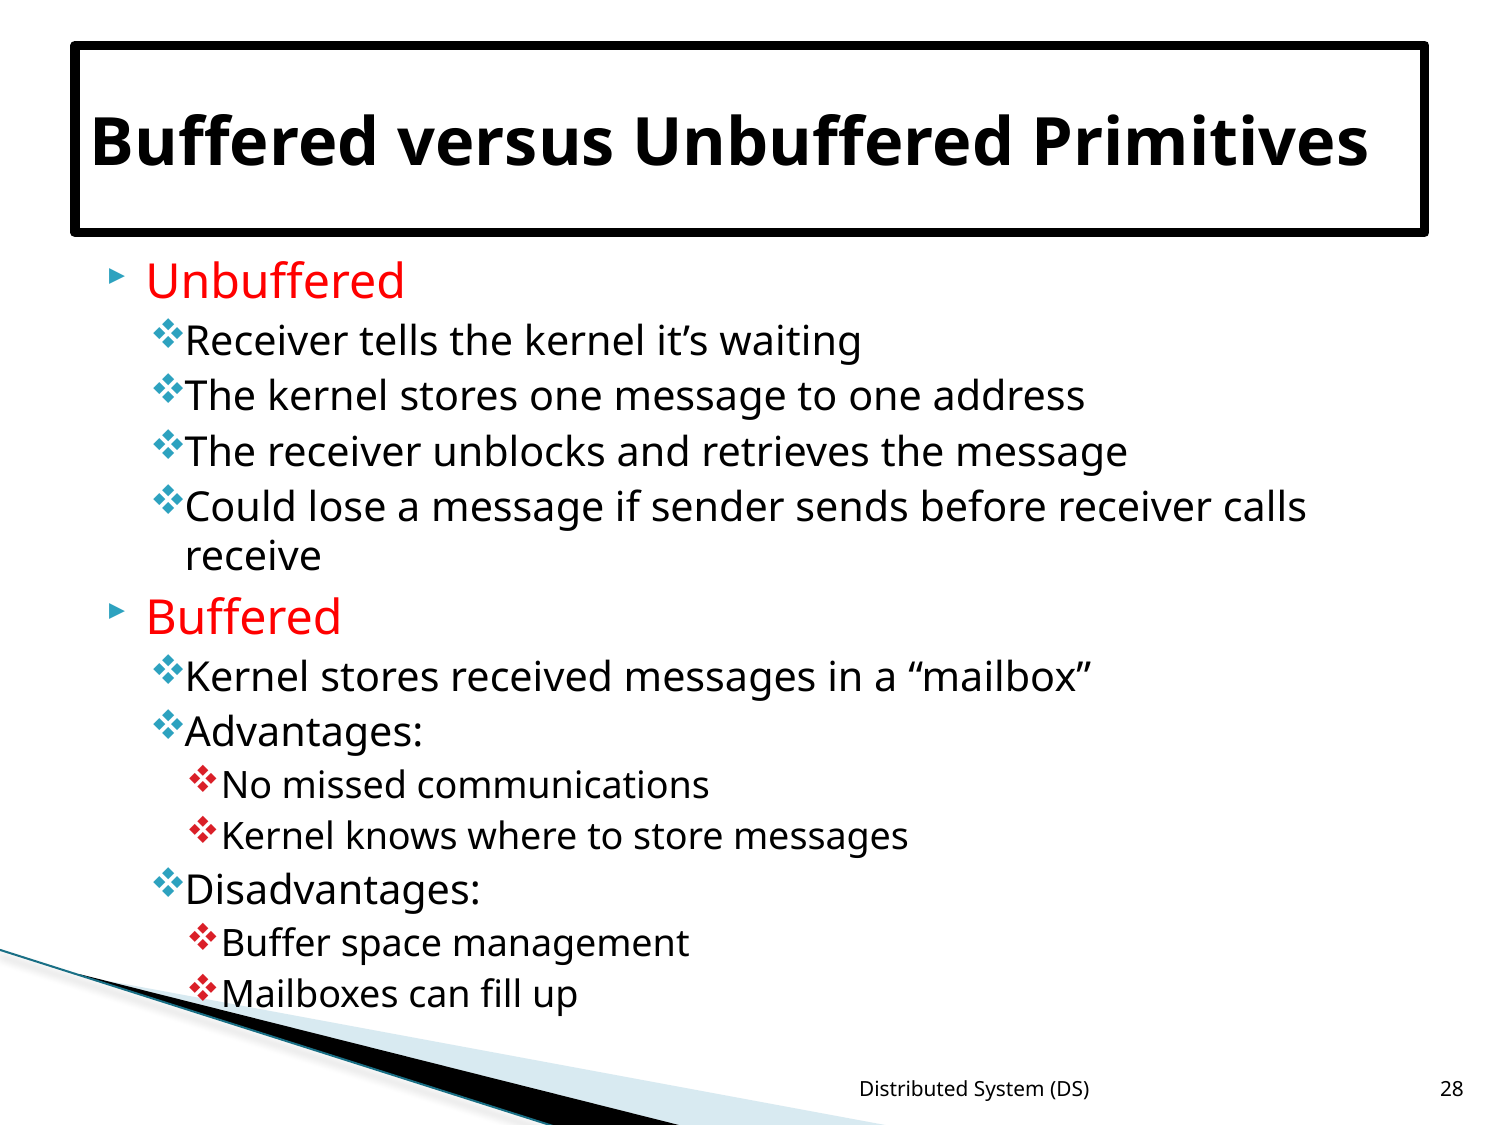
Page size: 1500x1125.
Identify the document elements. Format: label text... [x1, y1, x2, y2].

slide_number 28 [1418, 1051, 1479, 1112]
footer Distributed System (DS) [718, 1051, 1105, 1112]
list Unbuffered Receiver tells the kernel it’s waiting The kernel stores one message to one address The receiver unblocks and retrieves the message Could lose a message if sender sends before receiver calls receive Buffered Kernel stores received messages in a “mailbox” Advantages: No missed communications Kernel knows where to store messages Disadvantages: Buffer space management Mailboxes can fill up [75, 243, 1425, 1025]
title Buffered versus Unbuffered Primitives [70, 41, 1429, 237]
